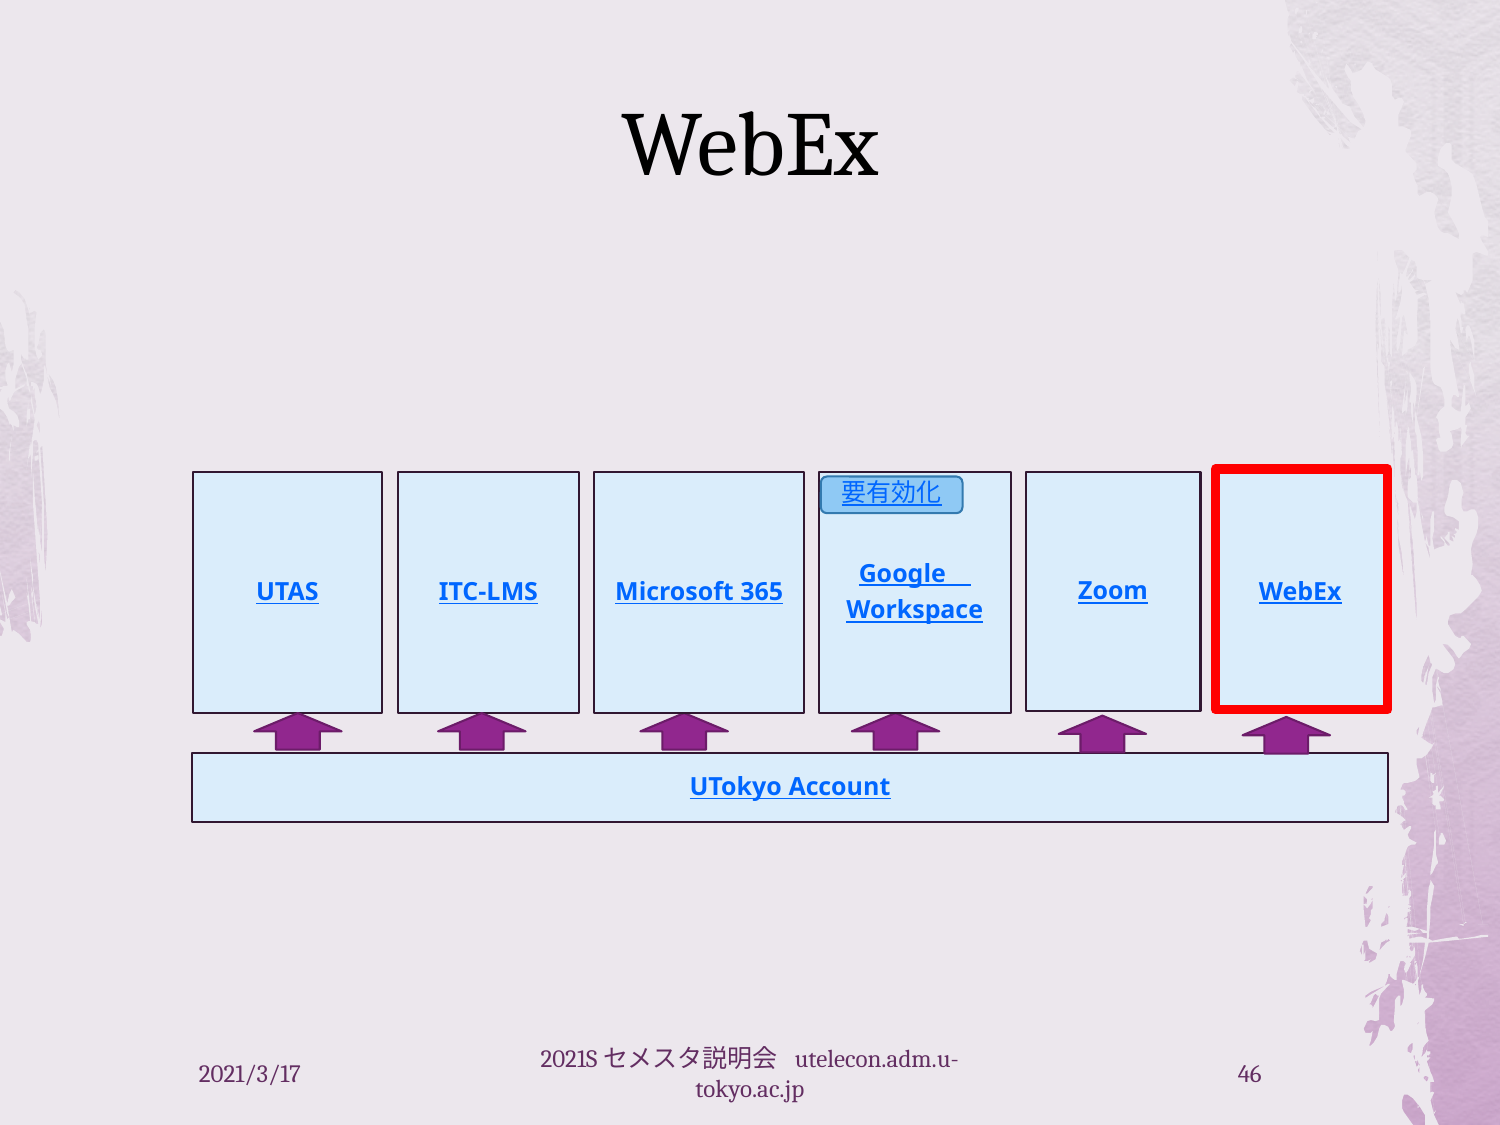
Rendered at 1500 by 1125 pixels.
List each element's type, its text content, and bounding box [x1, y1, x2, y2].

title WebEx [75, 45, 1425, 233]
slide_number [75, 1042, 425, 1103]
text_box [192, 472, 1388, 823]
footer 2021Sセメスタ説明会 utelecon.adm.u-tokyo.ac.jp [512, 1042, 988, 1103]
slide_number 46 [1074, 1042, 1425, 1103]
